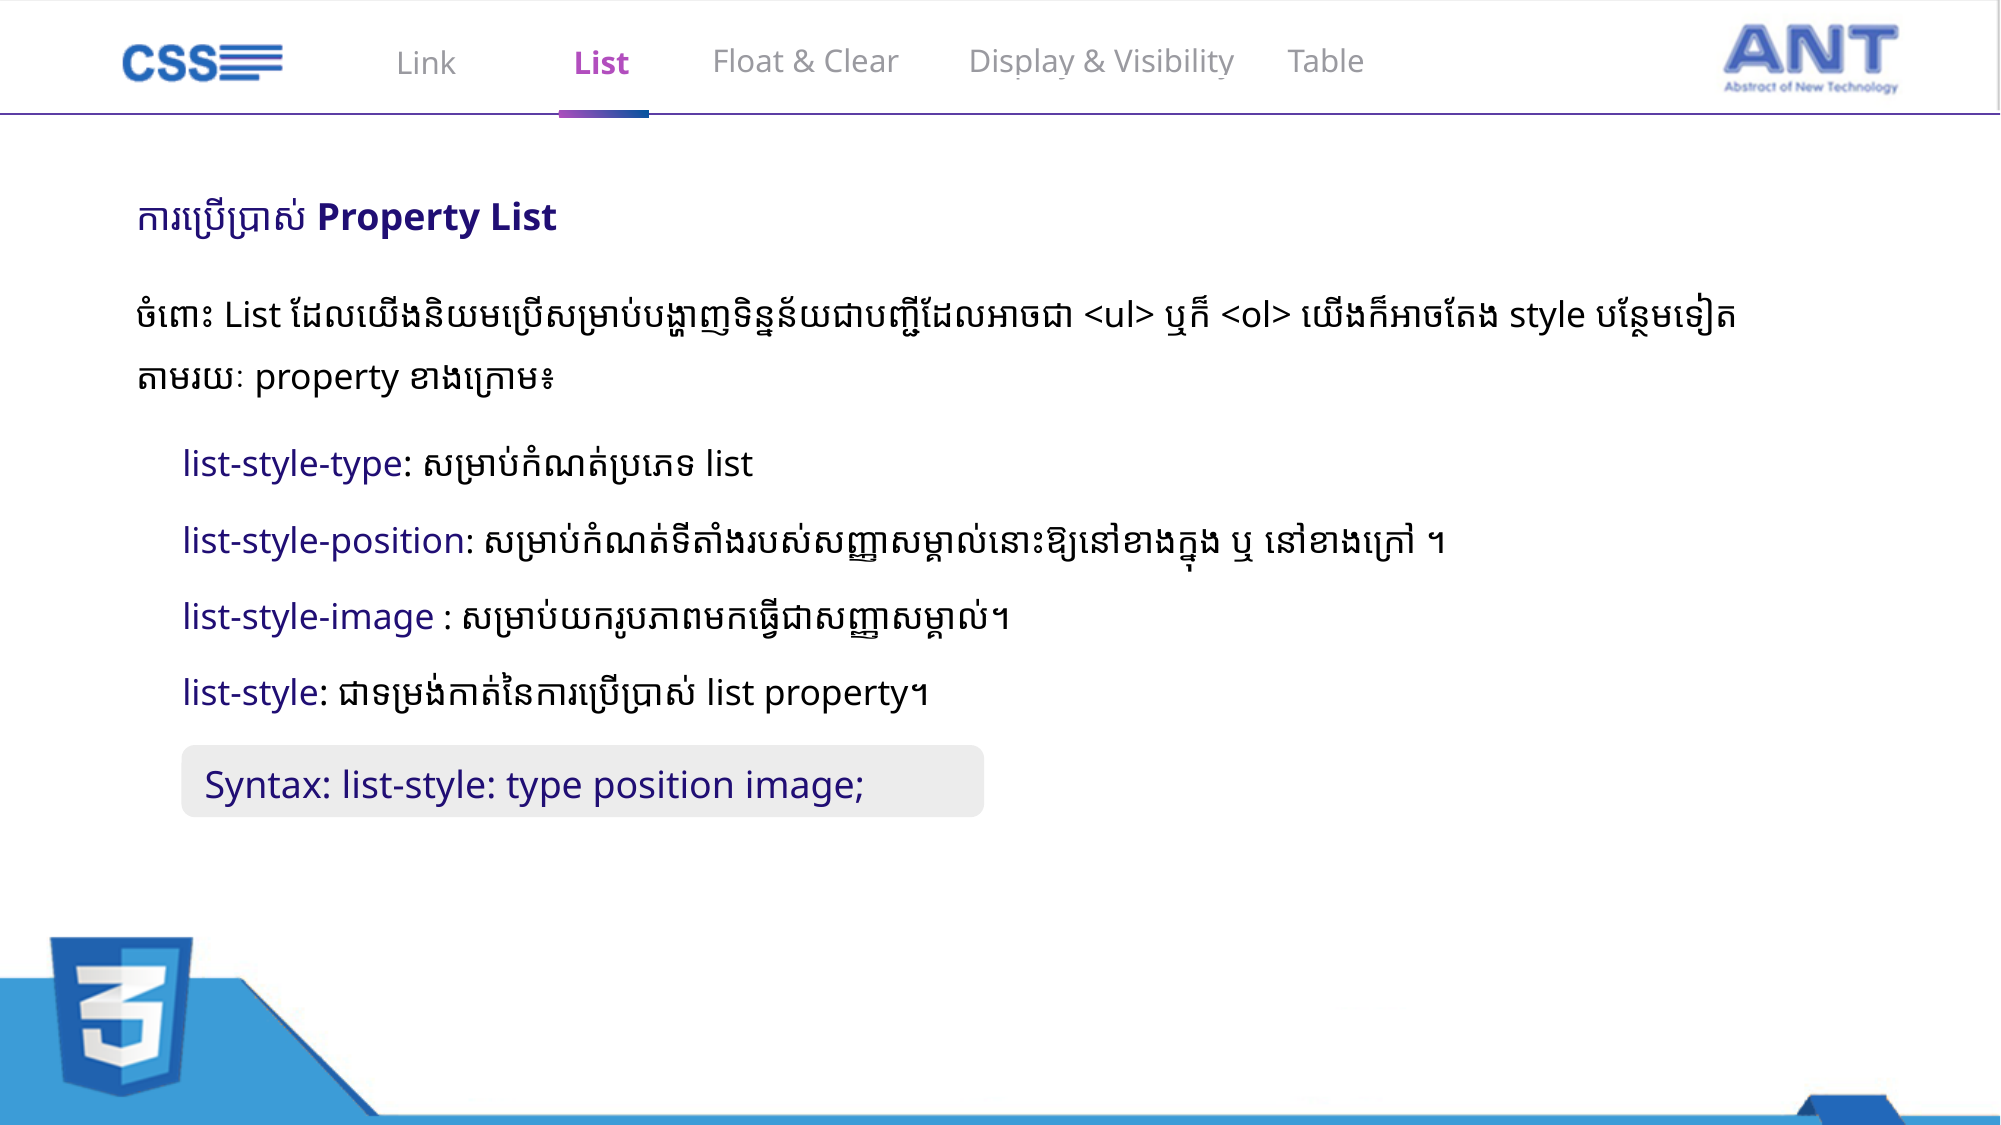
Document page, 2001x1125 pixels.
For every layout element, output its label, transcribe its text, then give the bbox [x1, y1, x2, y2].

text_box Link [327, 31, 519, 98]
text_box List [519, 31, 685, 98]
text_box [179, 731, 1070, 875]
text_box [558, 110, 649, 118]
text_box ការប្រើប្រាស់ Property List [121, 171, 698, 260]
text_box Table [1272, 29, 1543, 97]
picture [0, 0, 2001, 113]
text_box ចំពោះ List ដែលយើងនិយមប្រើសម្រាប់បង្ហាញទិន្នន័យជាបញ្ជីដែលអាចជា <ul> ឬក៏ <ol> យើងក៏អាចតែង style បន្ថែមទៀតតាមរយៈ property ខាងក្រោម៖ [121, 264, 1771, 407]
text_box list-style-type: សម្រាប់កំណត់ប្រភេទ list list-style-position: សម្រាប់កំណត់ទីតាំងរបស់សញ្ញាសម្គាល់នោះឱ្យនៅខាងក្នុង ឬ នៅខាងក្រៅ ។ list-style-image : សម្រាប់យករូបភាពមកធ្វើជាសញ្ញាសម្គាល់។ list-style: ជាទម្រង់កាត់នៃការប្រើប្រាស់ list property។ [167, 412, 1638, 721]
text_box Display & Visibility [953, 29, 1270, 97]
text_box Float & Clear [697, 29, 953, 97]
picture [0, 115, 2001, 1125]
